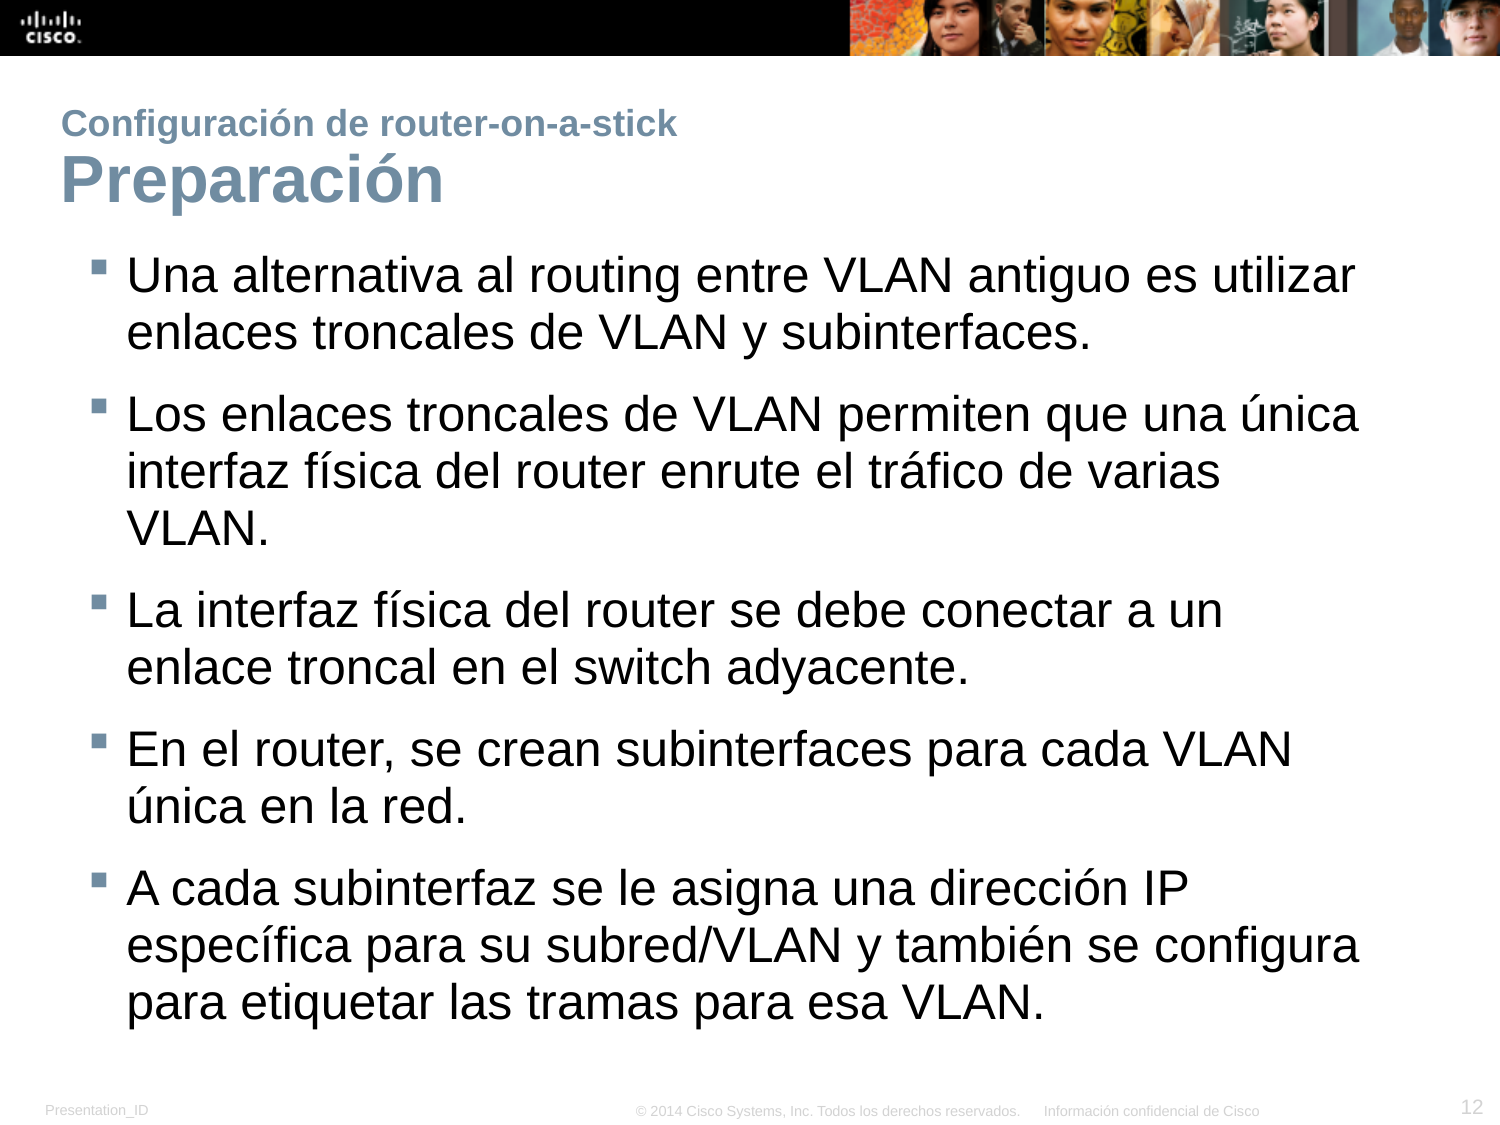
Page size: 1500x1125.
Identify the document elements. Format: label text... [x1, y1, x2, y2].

picture [0, 0, 1500, 56]
title Configuración de router-on-a-stick Preparación [47, 85, 1384, 224]
list Una alternativa al routing entre VLAN antiguo es utilizar enlaces troncales de VLAN y subinterfaces. Los enlaces troncales de VLAN permiten que una única interfaz física del router enrute el tráfico de varias VLAN. La interfaz física del router se debe conectar a un enlace troncal en el switch adyacente. En el router, se crean subinterfaces para cada VLAN única en la red. A cada subinterfaz se le asigna una dirección IP específica para su subred/VLAN y también se configura para etiquetar las tramas para esa VLAN. [73, 239, 1378, 1065]
